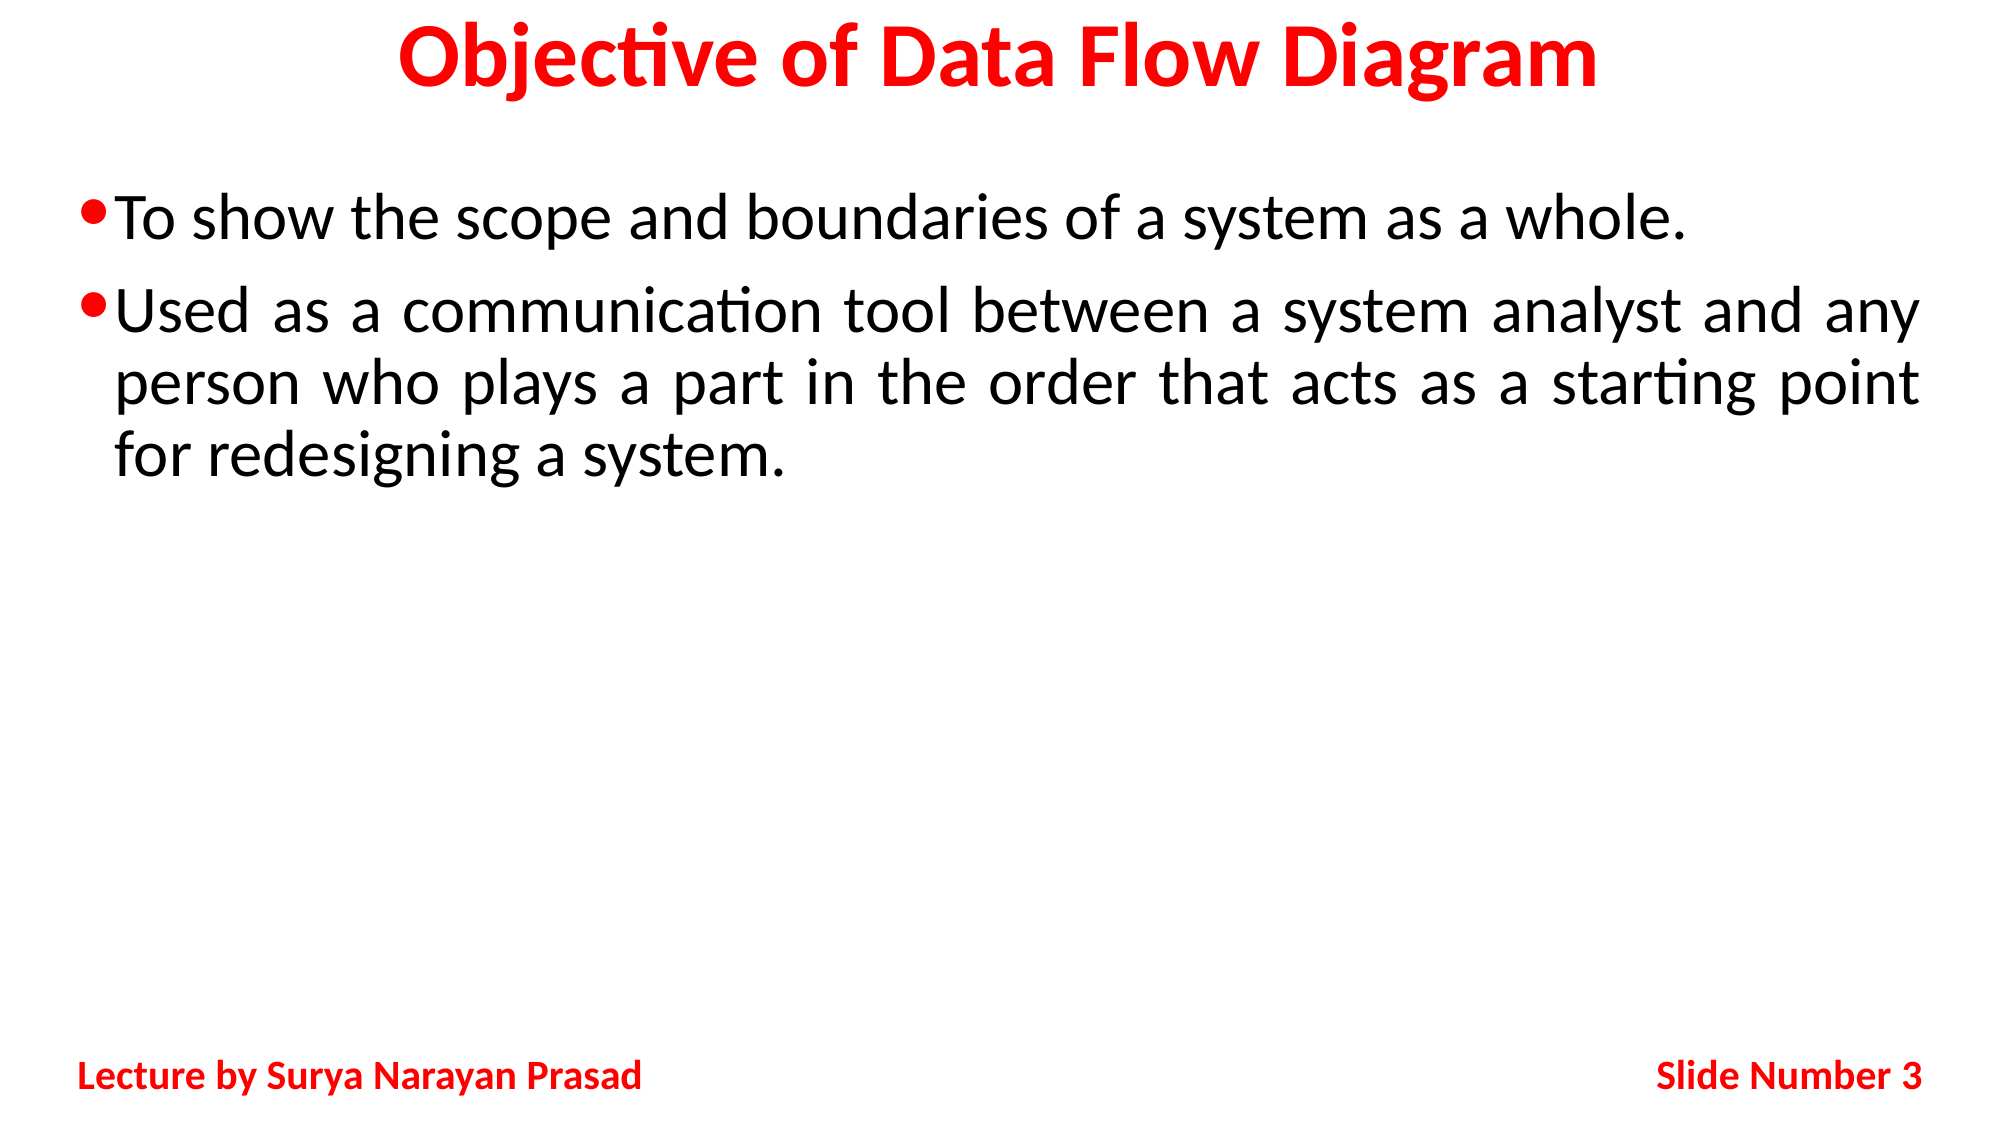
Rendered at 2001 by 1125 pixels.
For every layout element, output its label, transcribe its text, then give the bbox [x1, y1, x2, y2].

slide_number Slide Number 3 [1524, 1042, 1938, 1103]
title Objective of Data Flow Diagram [0, 0, 2000, 125]
footer Lecture by Surya Narayan Prasad [62, 1042, 688, 1103]
list To show the scope and boundaries of a system as a whole. Used as a communication tool between a system analyst and any person who plays a part in the order that acts as a starting point for redesigning a system. [62, 174, 1938, 971]
